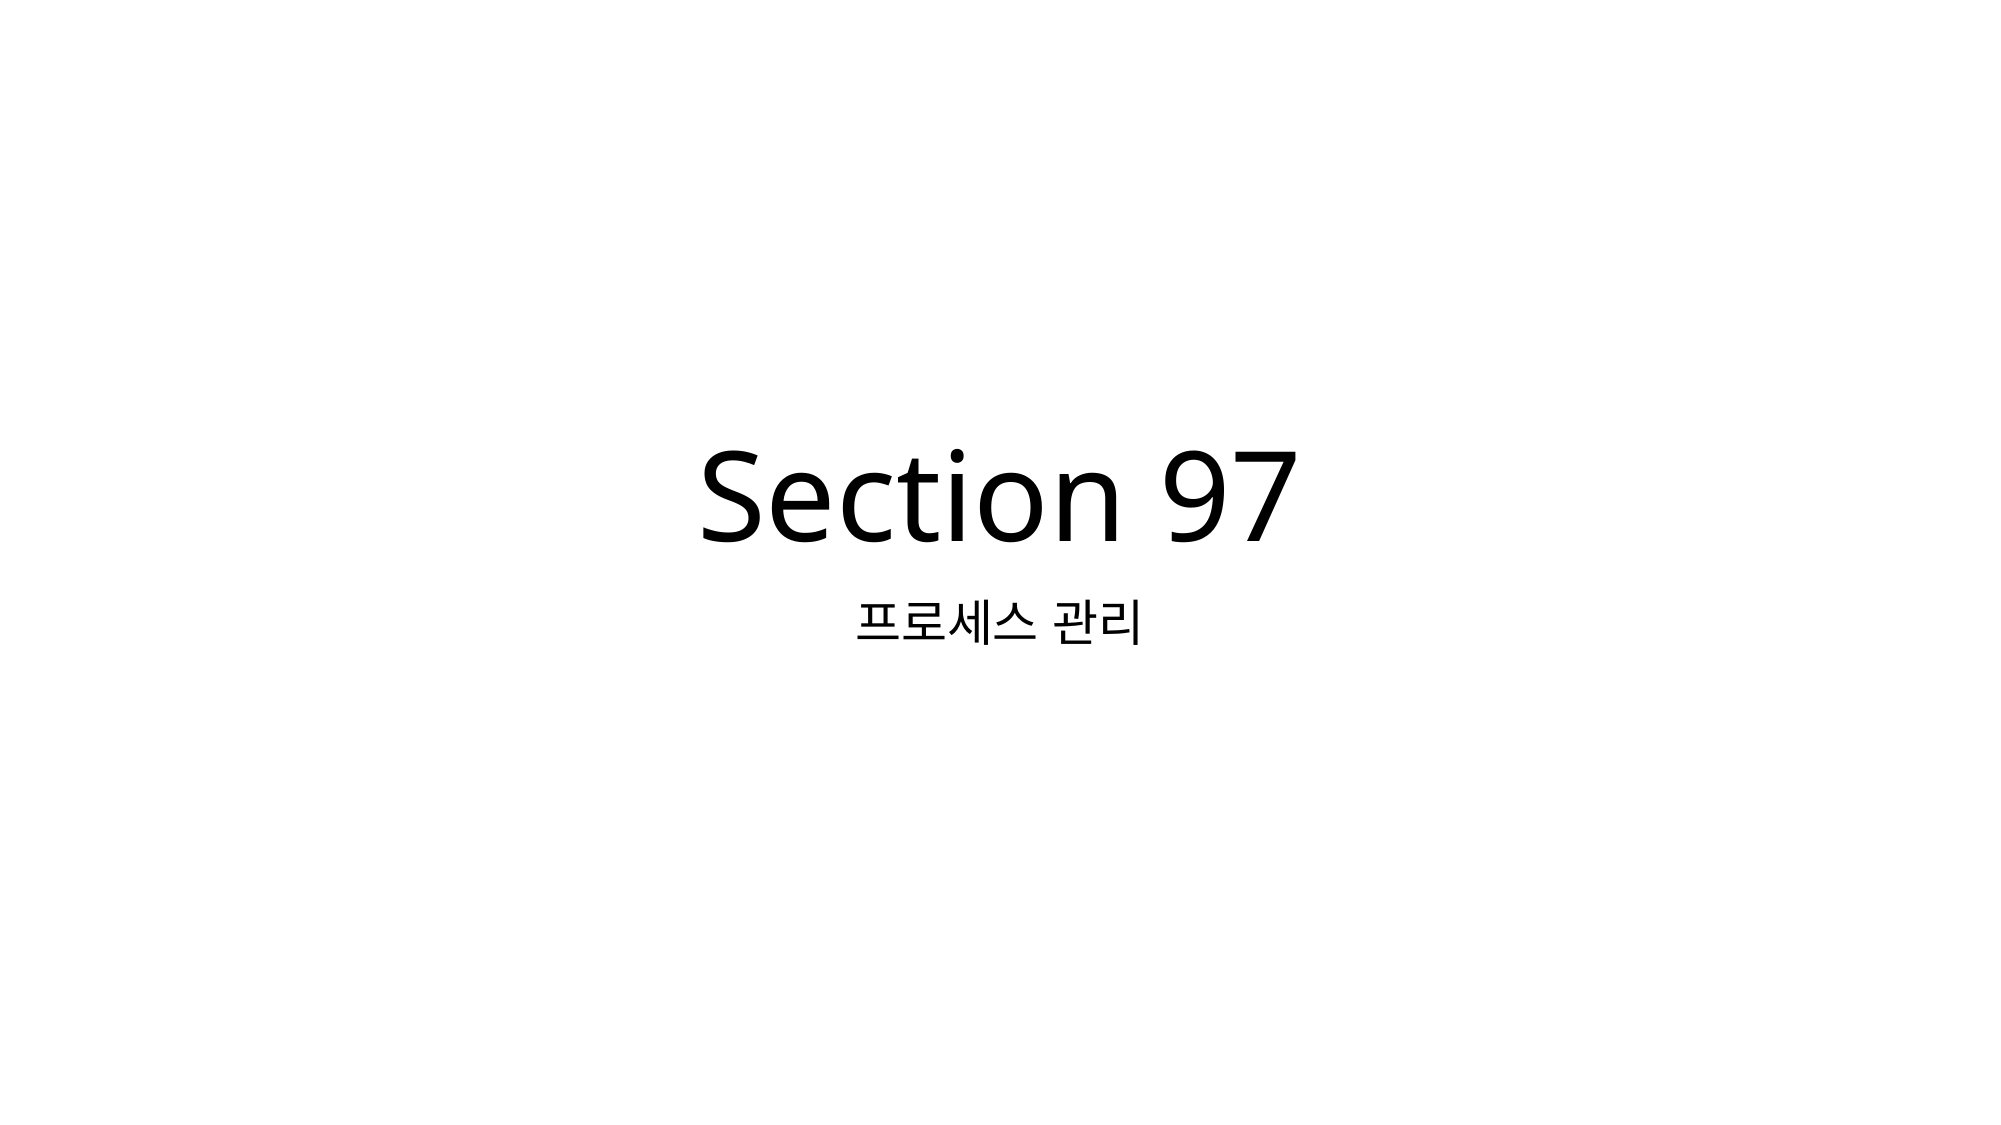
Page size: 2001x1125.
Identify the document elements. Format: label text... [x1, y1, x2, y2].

subtitle 프로세스 관리 [249, 590, 1750, 863]
title Section 97 [249, 184, 1750, 576]
